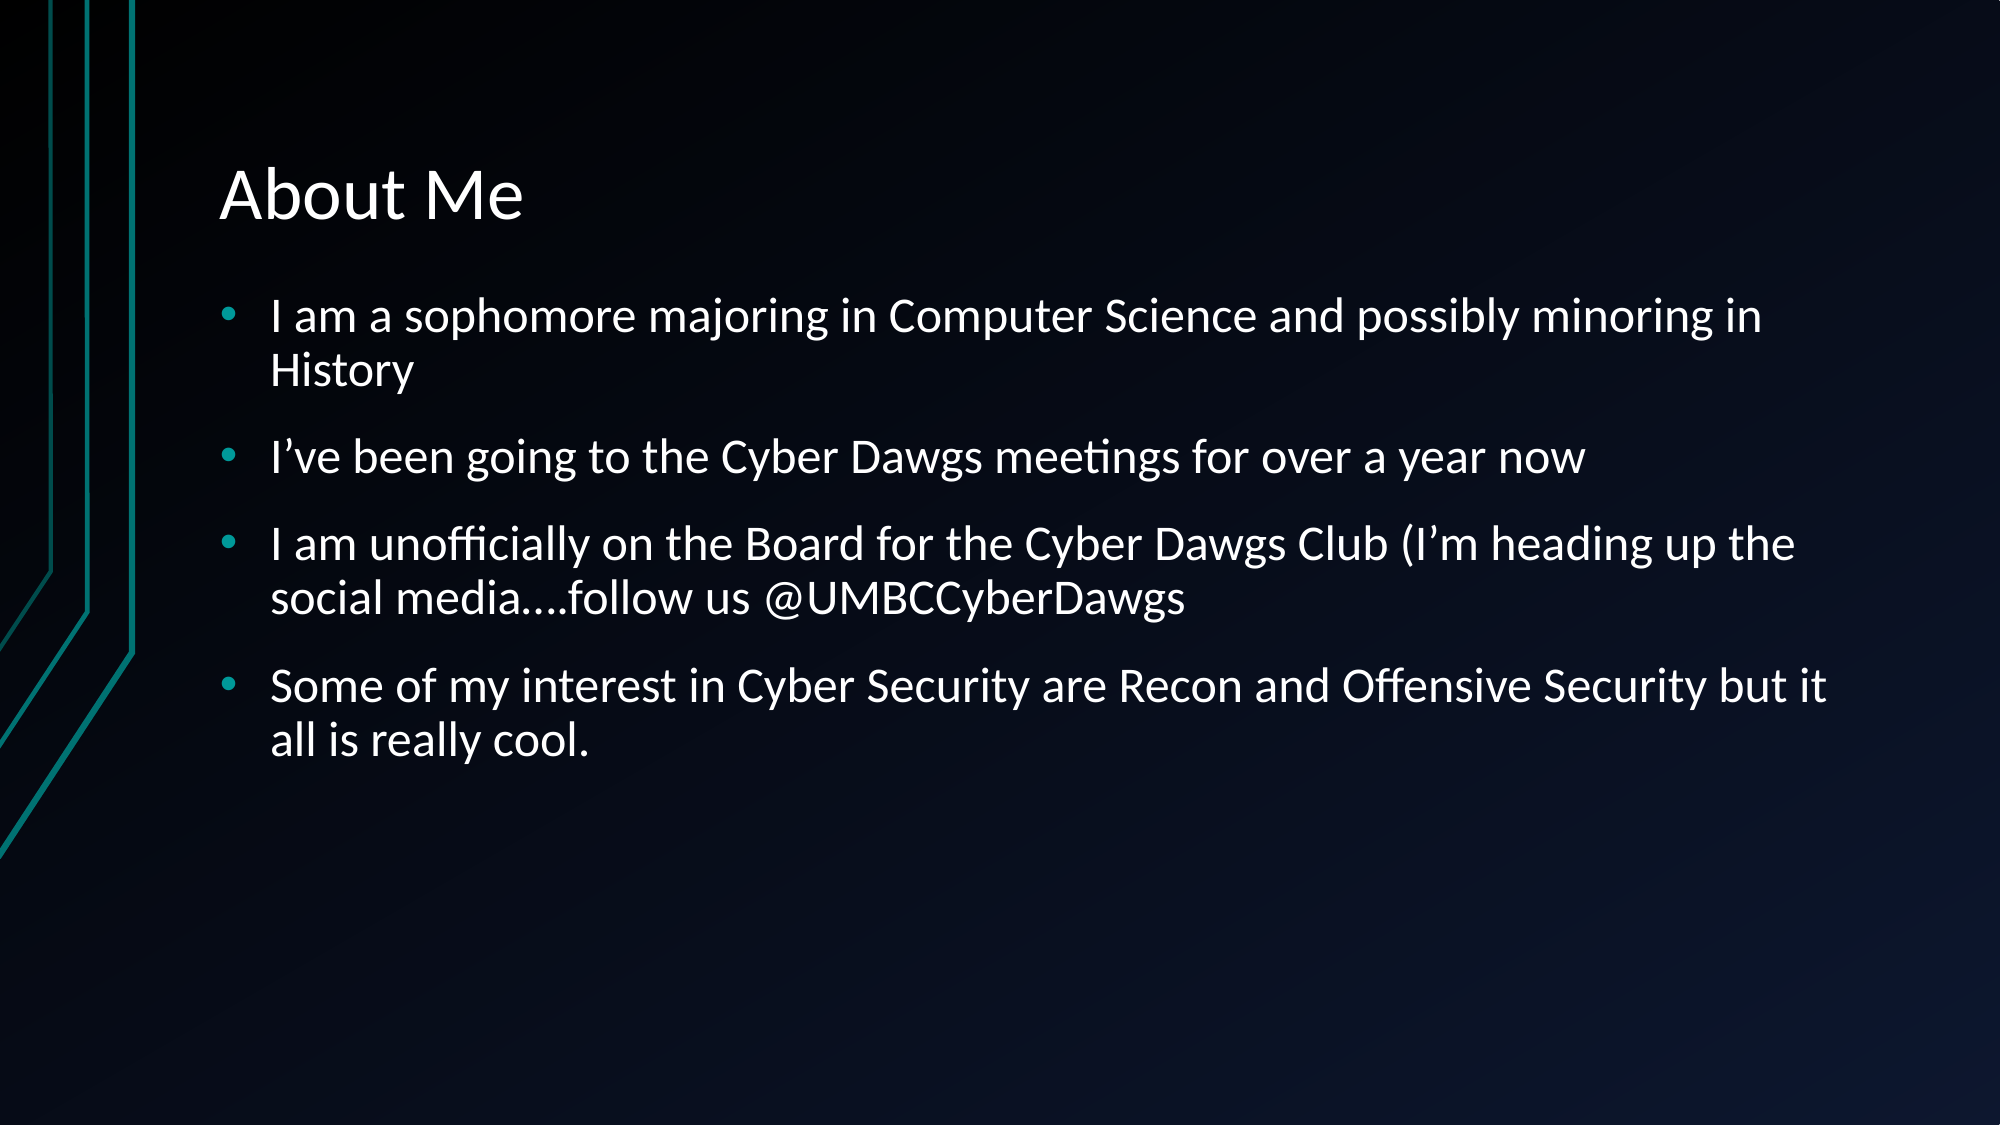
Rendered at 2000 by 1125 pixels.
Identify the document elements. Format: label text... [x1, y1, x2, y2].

title About Me [199, 45, 1900, 246]
list I am a sophomore majoring in Computer Science and possibly minoring in History I’ve been going to the Cyber Dawgs meetings for over a year now I am unofficially on the Board for the Cyber Dawgs Club (I’m heading up the social media….follow us @UMBCCyberDawgs Some of my interest in Cyber Security are Recon and Offensive Security but it all is really cool. [199, 279, 1900, 1012]
